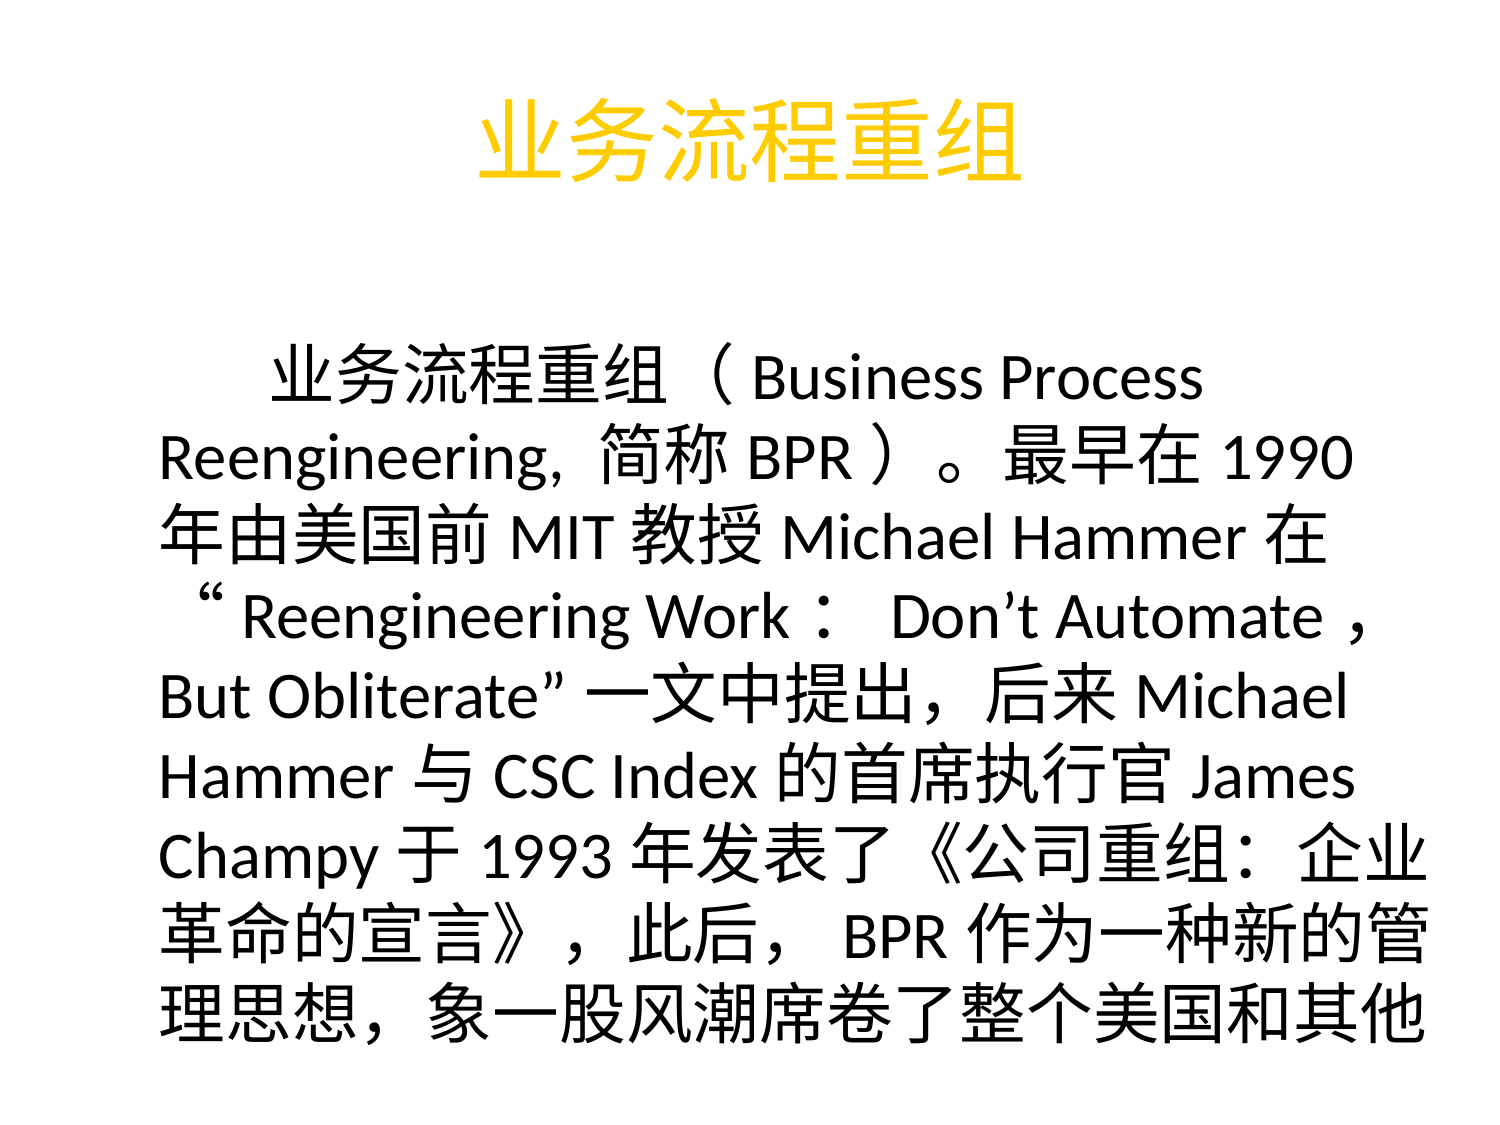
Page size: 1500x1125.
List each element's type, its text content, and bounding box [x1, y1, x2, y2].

title 业务流程重组 [75, 45, 1425, 233]
list 业务流程重组（Business Process Reengineering, 简称BPR）。最早在1990年由美国前MIT教授Michael Hammer在“Reengineering Work：Don’t Automate，But Obliterate”一文中提出，后来Michael Hammer与CSC Index的首席执行官James Champy于1993年发表了《公司重组：企业革命的宣言》，此后，BPR作为一种新的管理思想，象一股风潮席卷了整个美国和其他 [87, 324, 1450, 1063]
